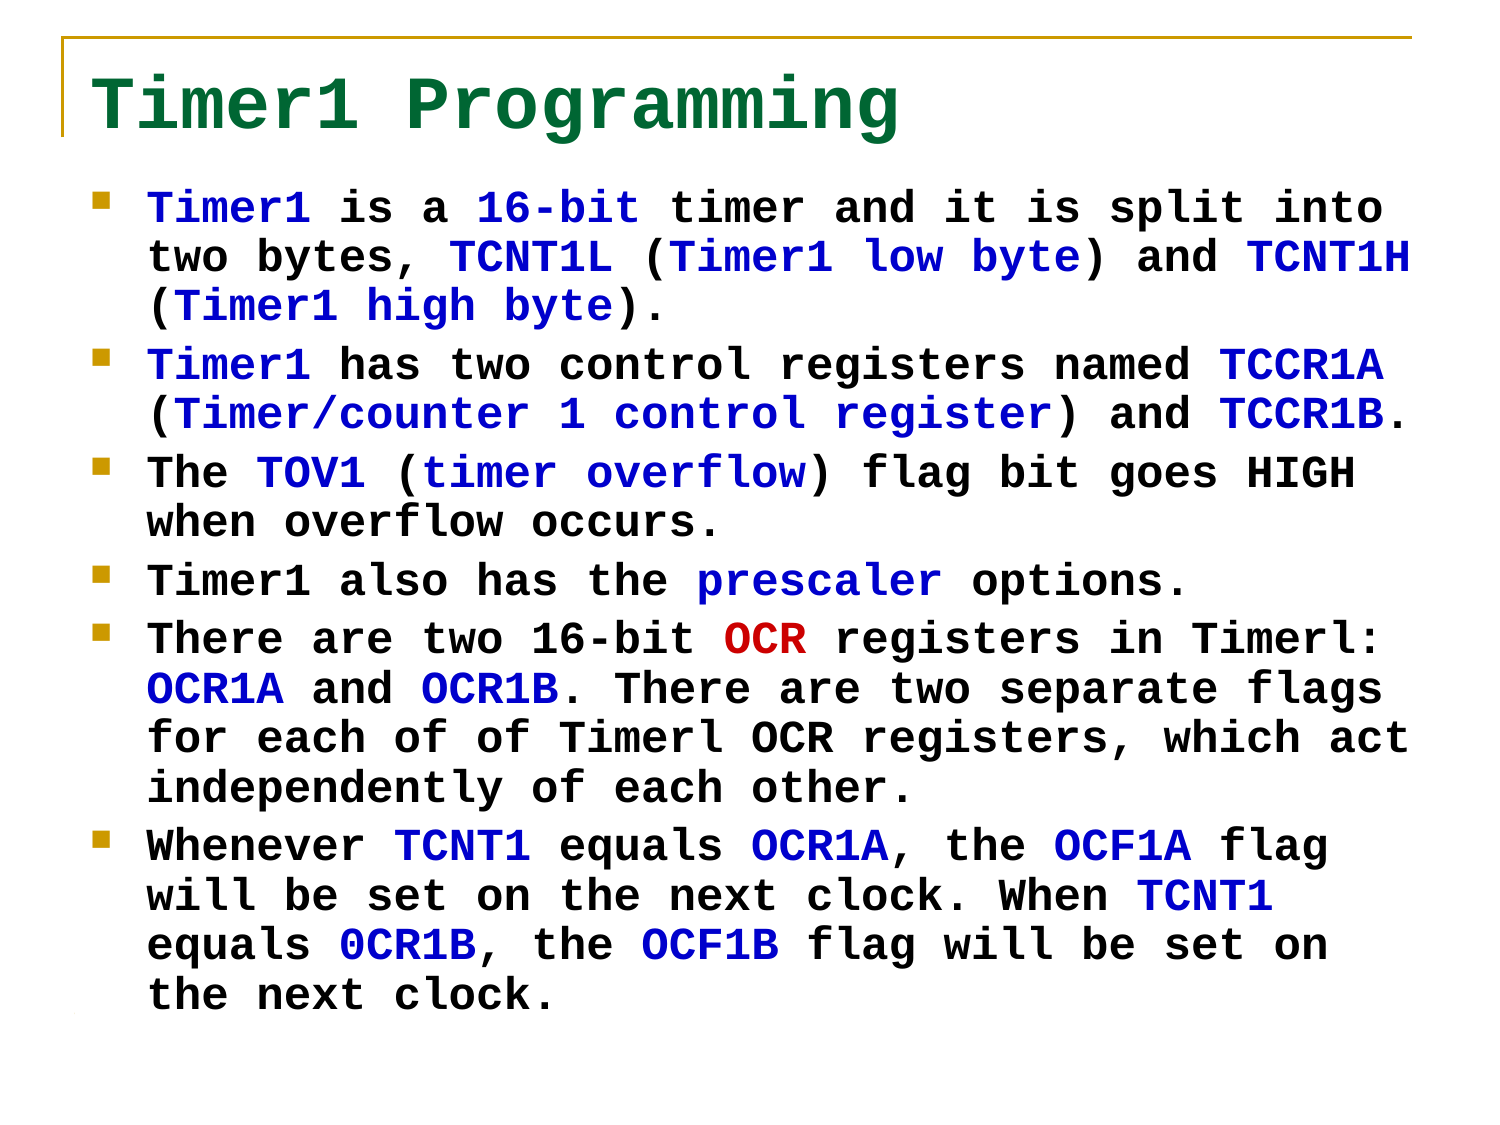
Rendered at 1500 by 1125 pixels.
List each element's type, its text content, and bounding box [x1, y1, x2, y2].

list Timer1 is a 16-bit timer and it is split into two bytes, TCNT1L (Timer1 low byte) and TCNT1H (Timer1 high byte). Timer1 has two control registers named TCCR1A (Timer/counter 1 control register) and TCCR1B. The TOV1 (timer overflow) flag bit goes HIGH when overflow occurs. Timer1 also has the prescaler options. There are two 16-bit OCR registers in Timerl: OCR1A and OCR1B. There are two separate flags for each of of Timerl OCR registers, which act independently of each other. Whenever TCNT1 equals OCR1A, the OCF1A flag will be set on the next clock. When TCNT1 equals 0CR1B, the OCF1B flag will be set on the next clock. [74, 174, 1451, 1051]
title Timer1 Programming [74, 45, 1426, 163]
